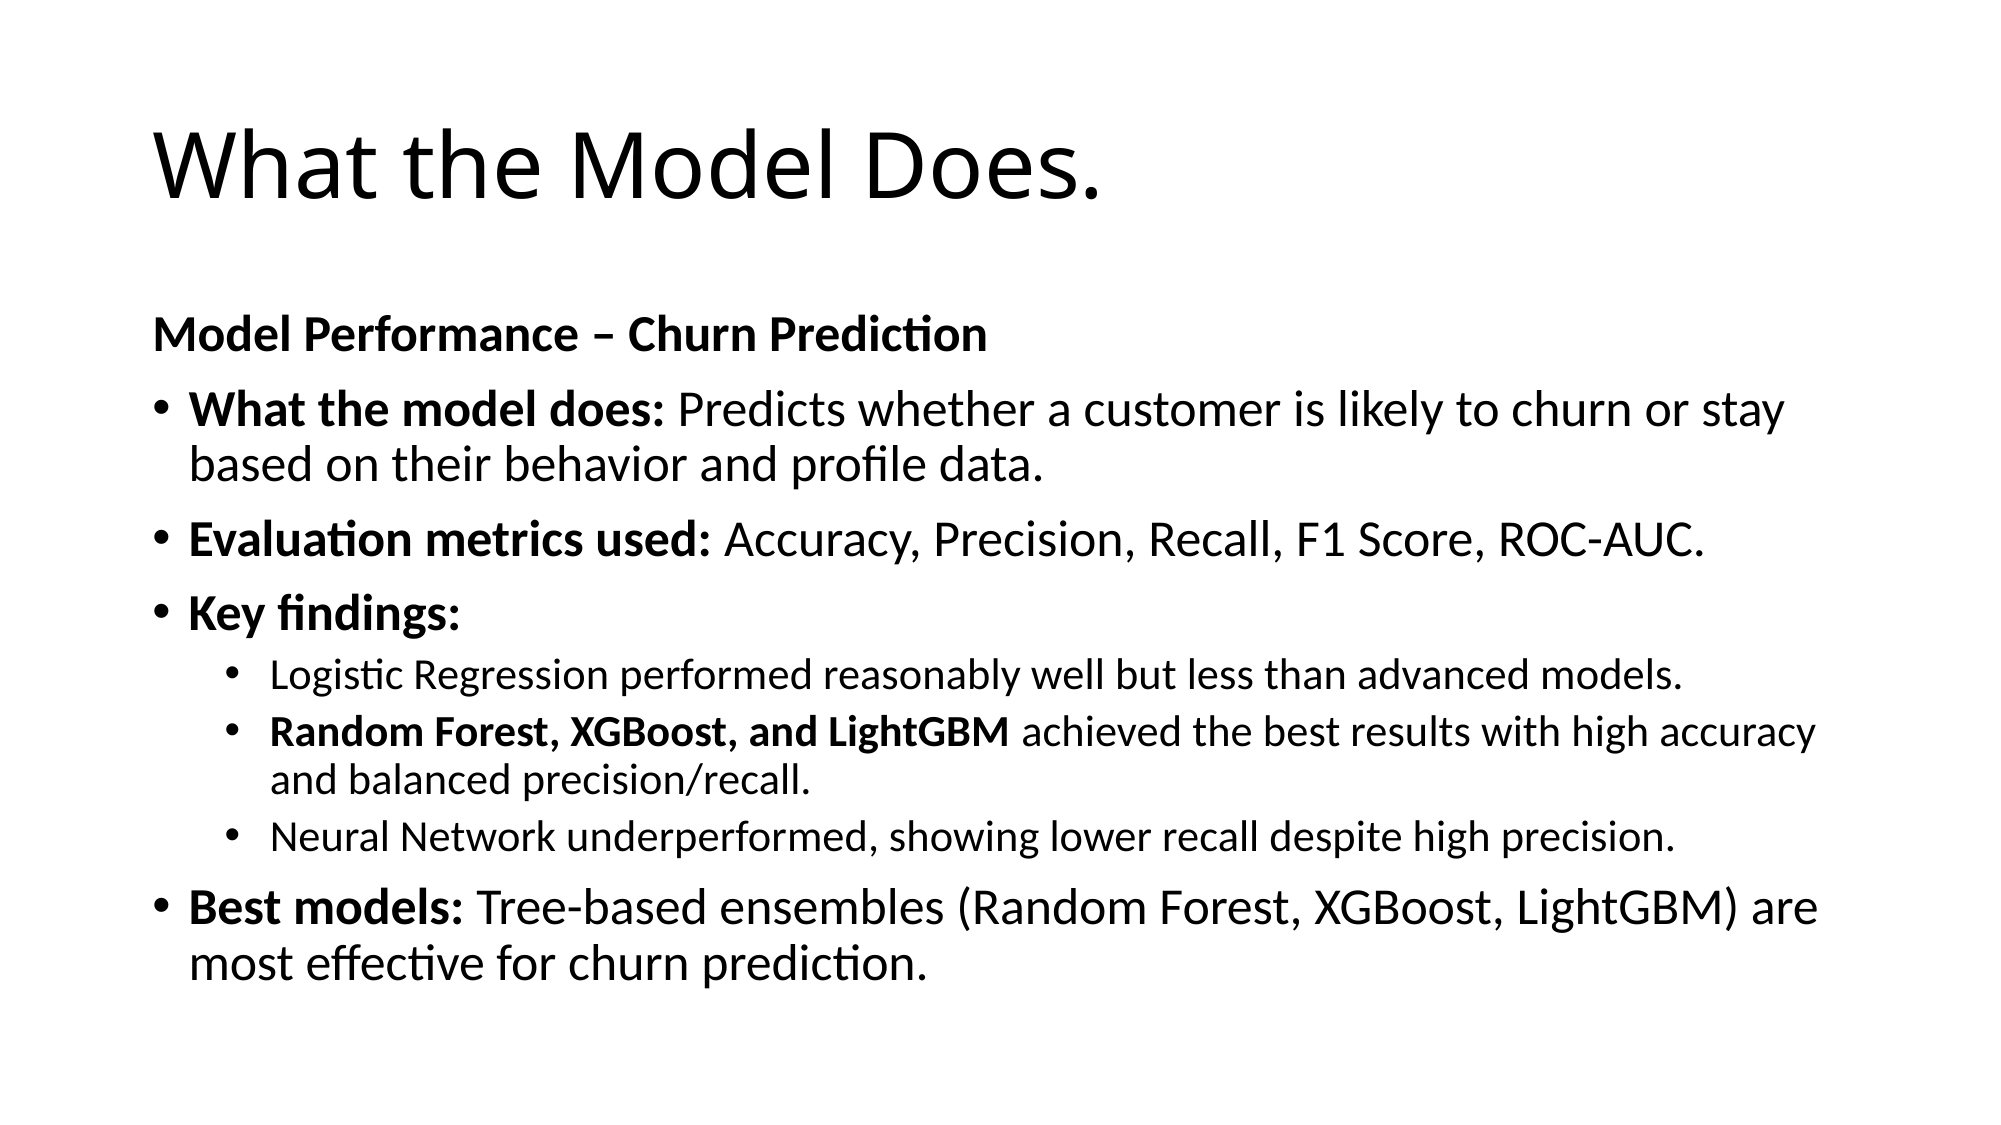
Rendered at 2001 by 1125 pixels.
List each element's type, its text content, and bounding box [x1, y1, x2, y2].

list Model Performance – Churn Prediction What the model does: Predicts whether a customer is likely to churn or stay based on their behavior and profile data. Evaluation metrics used: Accuracy, Precision, Recall, F1 Score, ROC-AUC. Key findings: Logistic Regression performed reasonably well but less than advanced models. Random Forest, XGBoost, and LightGBM achieved the best results with high accuracy and balanced precision/recall. Neural Network underperformed, showing lower recall despite high precision. Best models: Tree-based ensembles (Random Forest, XGBoost, LightGBM) are most effective for churn prediction. [137, 299, 1863, 1014]
title What the Model Does. [137, 59, 1863, 278]
